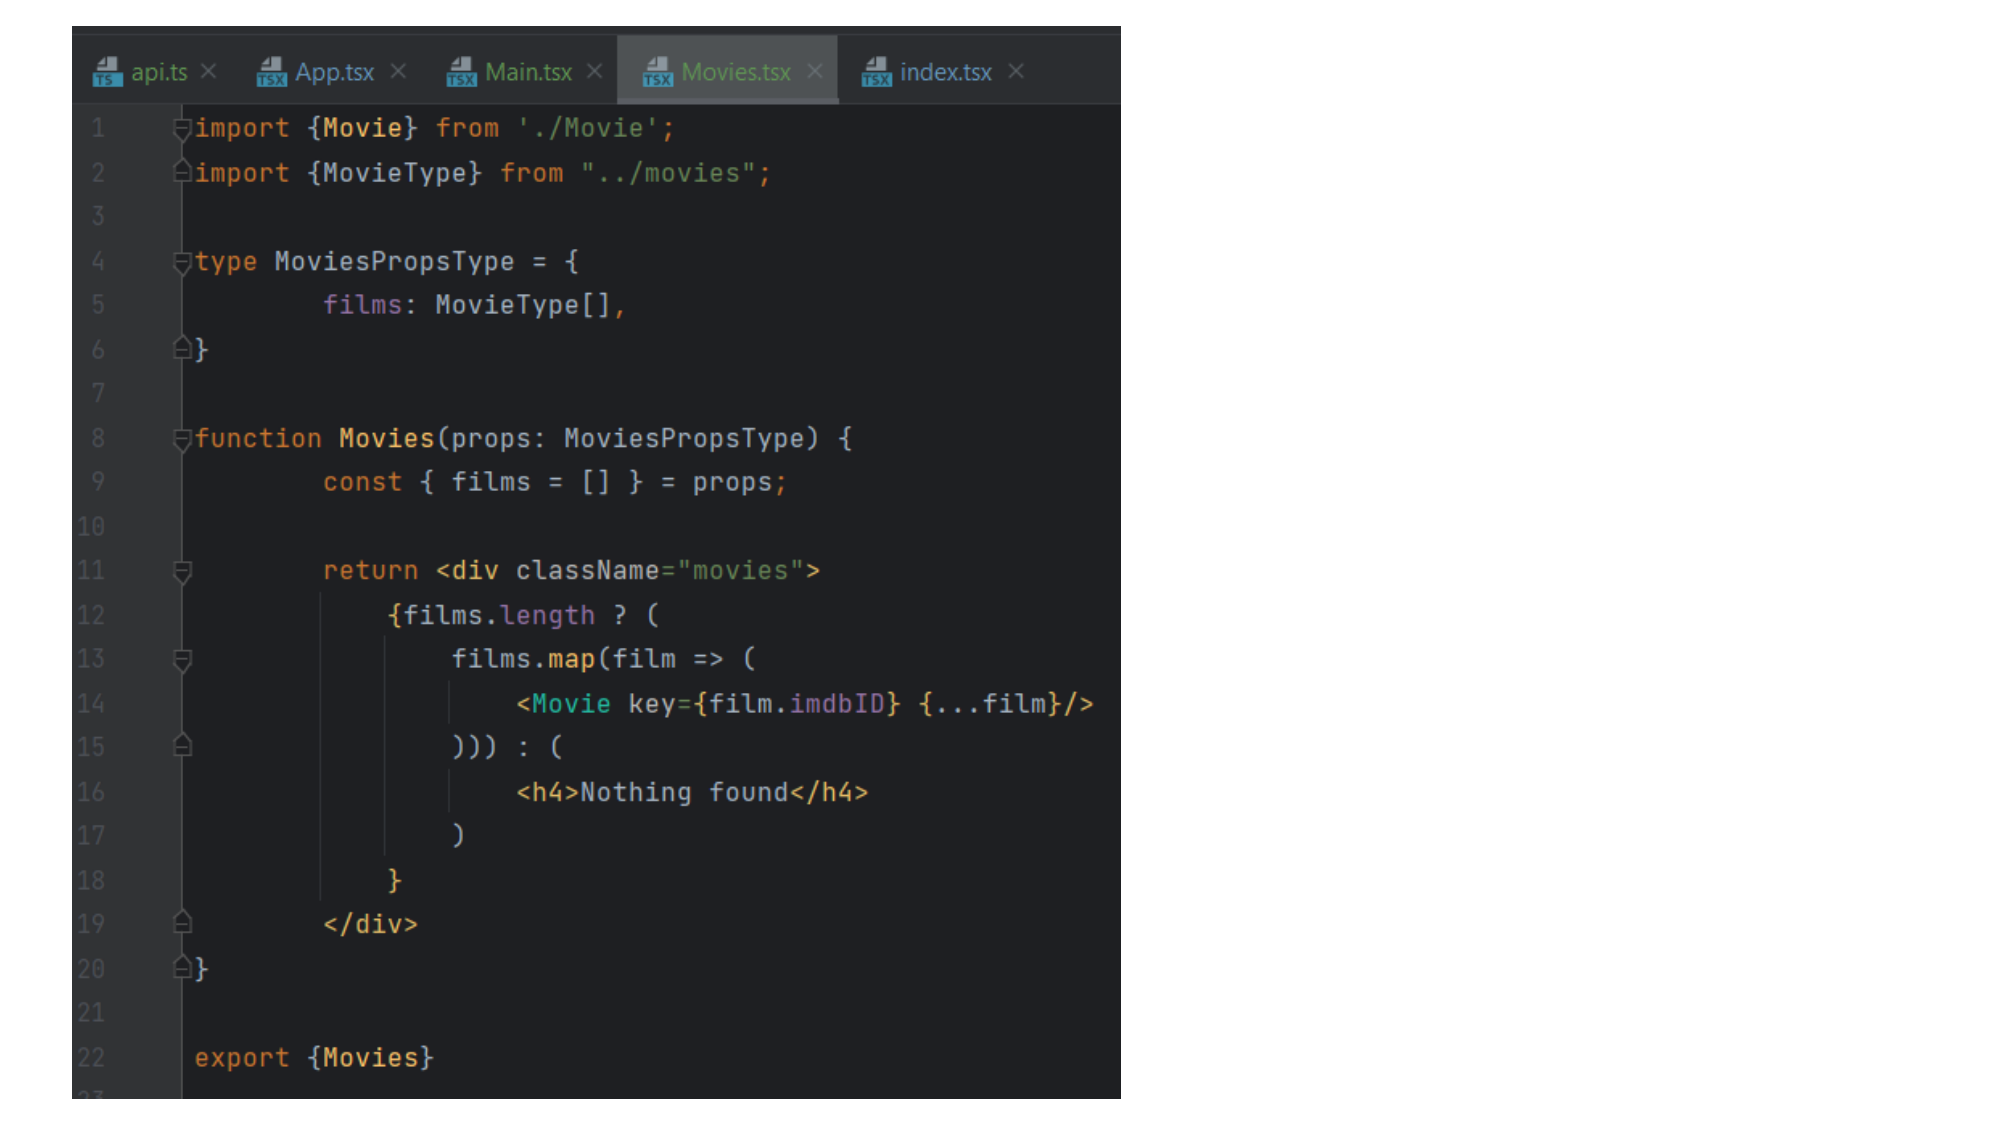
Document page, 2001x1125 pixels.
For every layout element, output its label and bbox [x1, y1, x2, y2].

picture [71, 26, 1121, 1099]
